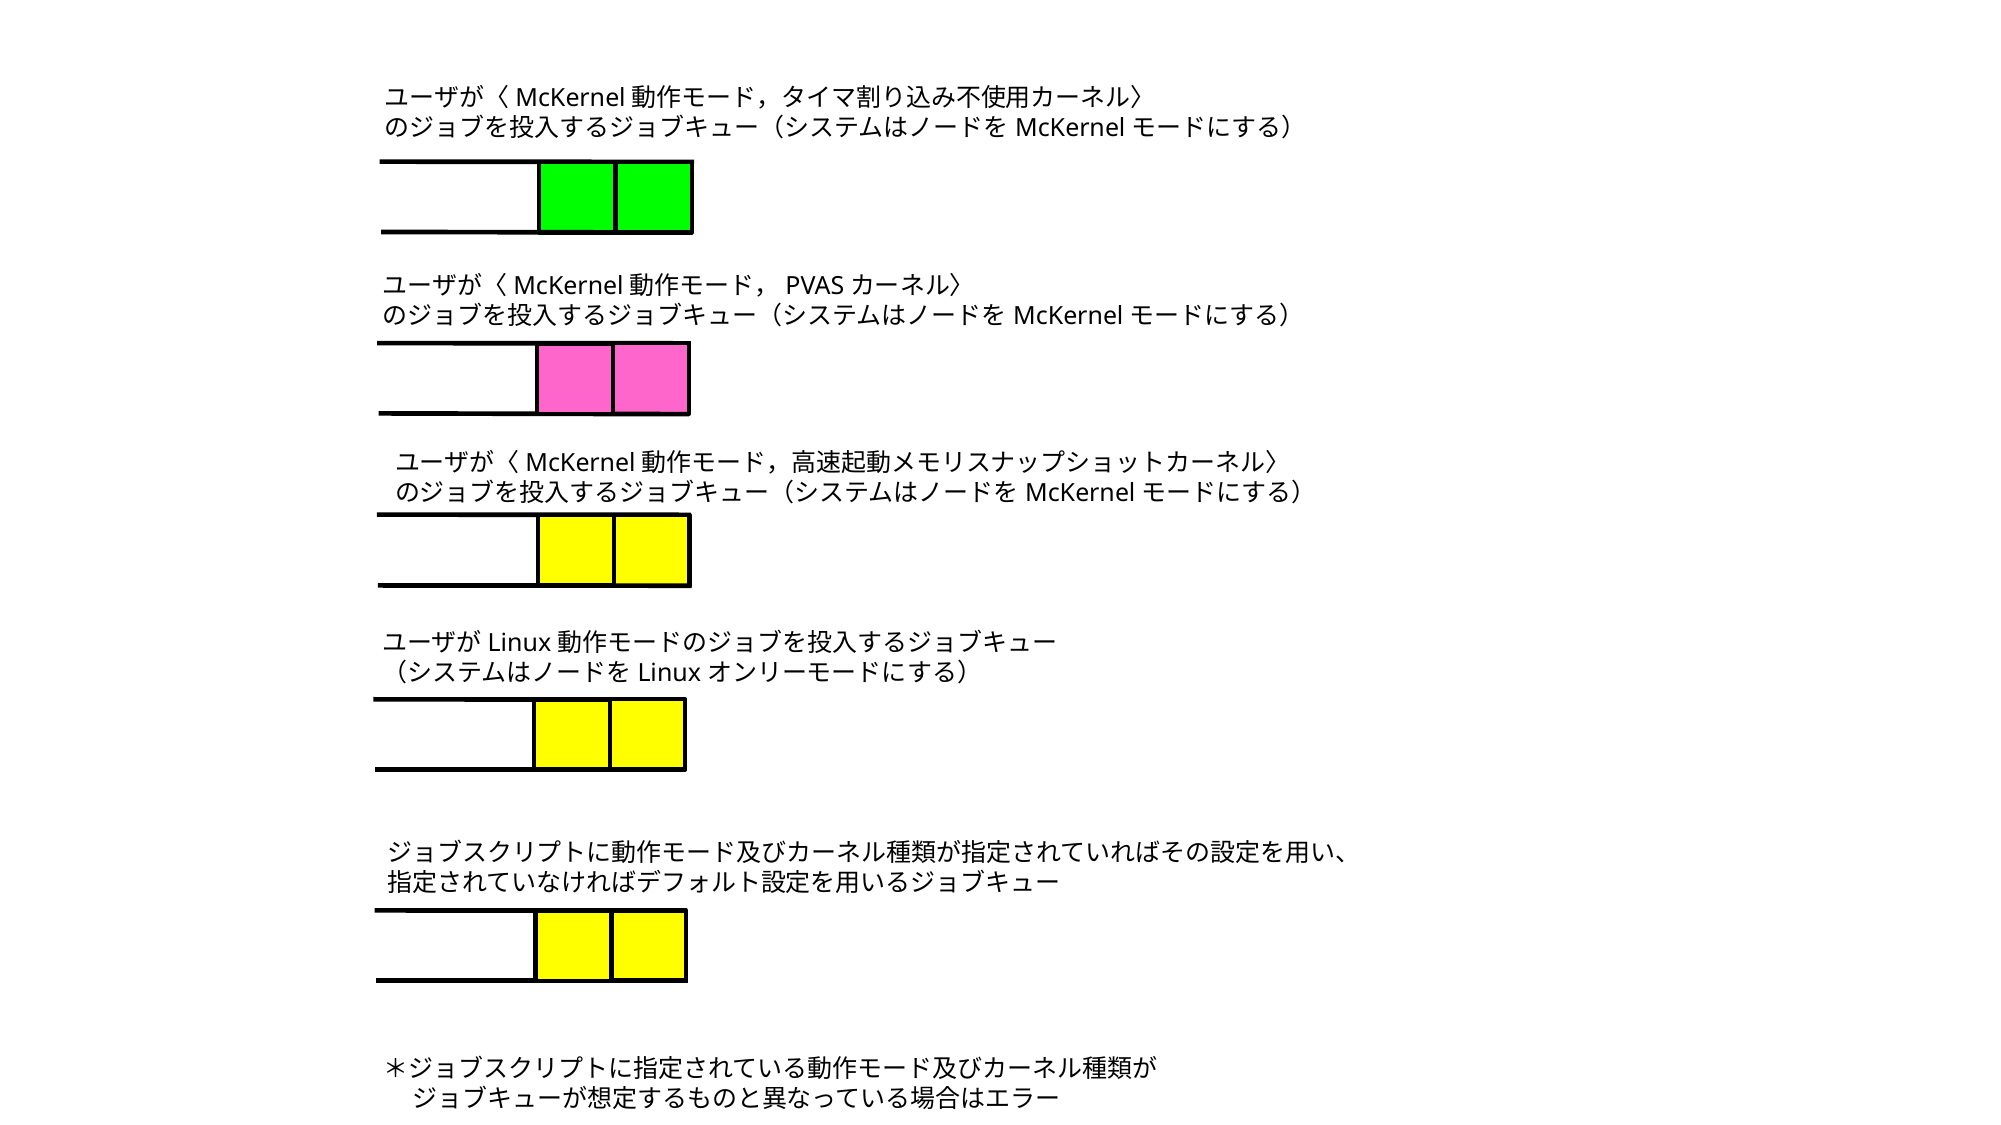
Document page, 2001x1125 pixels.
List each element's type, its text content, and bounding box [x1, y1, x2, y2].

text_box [379, 161, 695, 233]
text_box ユーザが〈McKernel動作モード，PVASカーネル〉 のジョブを投入するジョブキュー（システムはノードをMcKernelモードにする） [368, 262, 1320, 338]
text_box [373, 699, 686, 770]
text_box ユーザが〈McKernel動作モード，タイマ割り込み不使用カーネル〉 のジョブを投入するジョブキュー（システムはノードをMcKernelモードにする） [370, 74, 1322, 149]
text_box ジョブスクリプトに動作モード及びカーネル種類が指定されていればその設定を用い、 指定されていなければデフォルト設定を用いるジョブキュー [372, 829, 1377, 904]
text_box ユーザがLinux動作モードのジョブを投入するジョブキュー （システムはノードをLinuxオンリーモードにする） [367, 619, 1073, 695]
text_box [374, 910, 688, 981]
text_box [376, 342, 692, 415]
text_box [376, 514, 692, 586]
text_box ユーザが〈McKernel動作モード，高速起動メモリスナップショットカーネル〉 のジョブを投入するジョブキュー（システムはノードをMcKernelモードにする） [380, 439, 1332, 514]
text_box ＊ジョブスクリプトに指定されている動作モード及びカーネル種類が ジョブキューが想定するものと異なっている場合はエラー [368, 1045, 1348, 1120]
